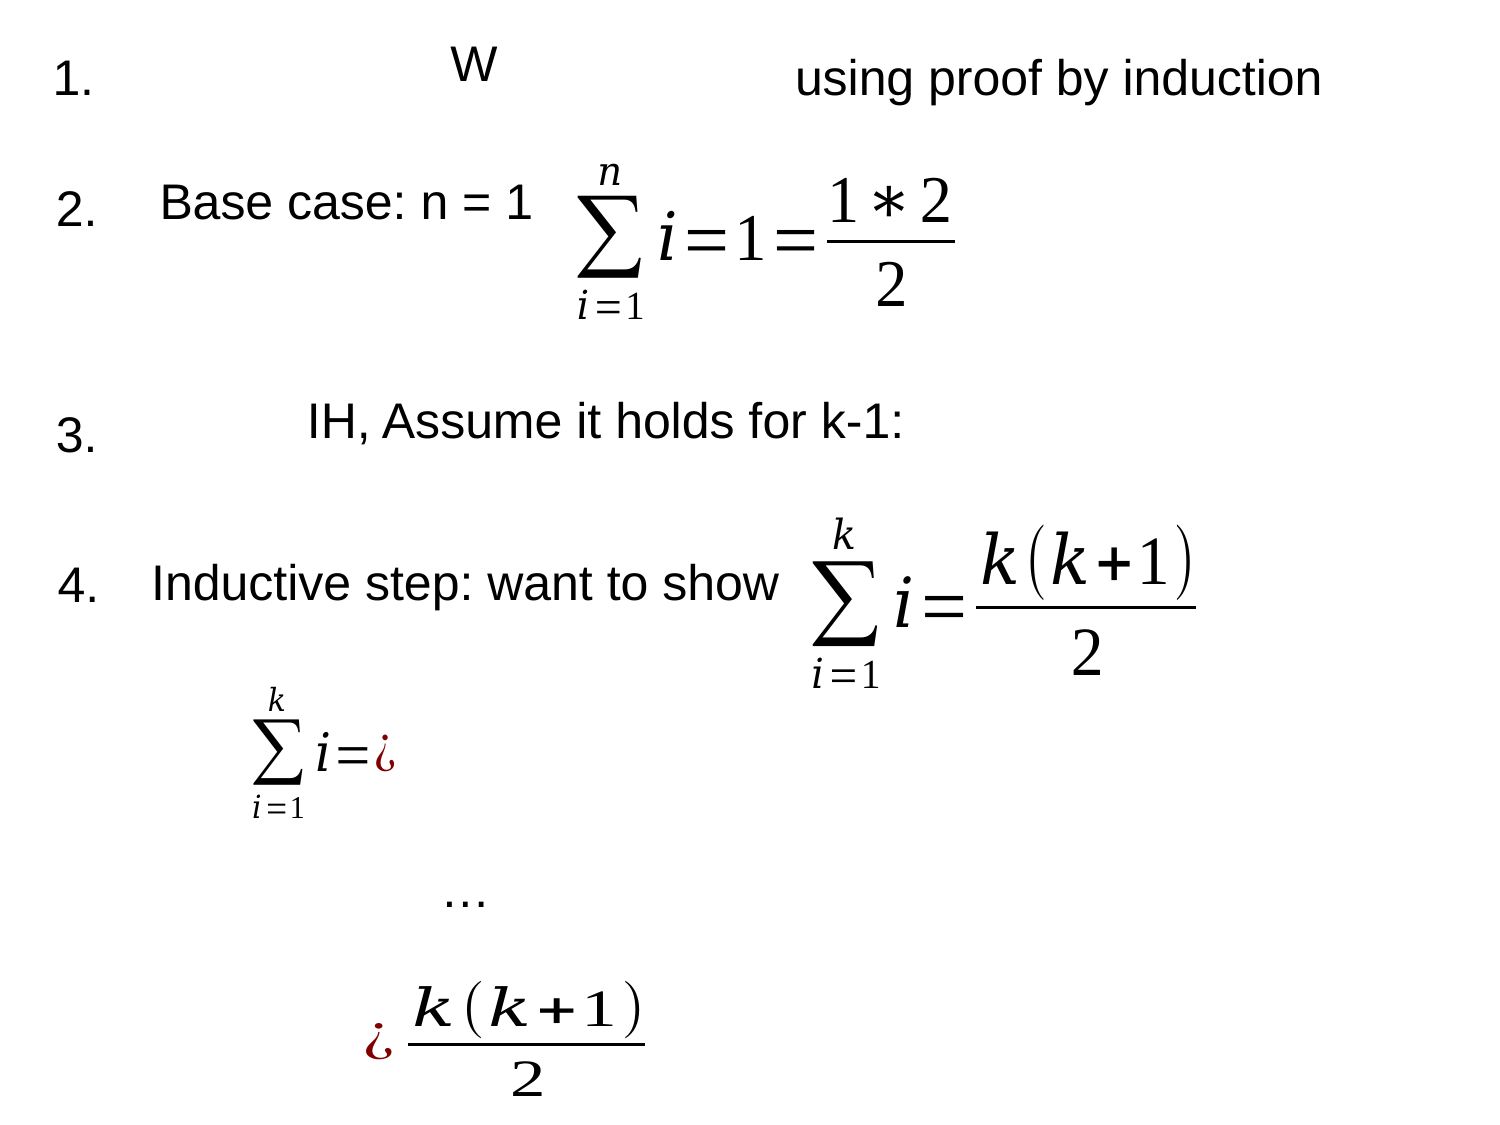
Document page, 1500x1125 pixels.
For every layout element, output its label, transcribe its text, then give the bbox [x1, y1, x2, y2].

text_box 1. [44, 37, 102, 113]
text_box Base case: n = 1 [152, 161, 542, 237]
text_box 2. [48, 168, 106, 244]
text_box Inductive step: want to show [143, 543, 788, 619]
text_box … [432, 849, 499, 925]
text_box 3. [48, 394, 106, 470]
text_box 4. [50, 544, 108, 620]
text_box using proof by induction [787, 37, 1331, 113]
